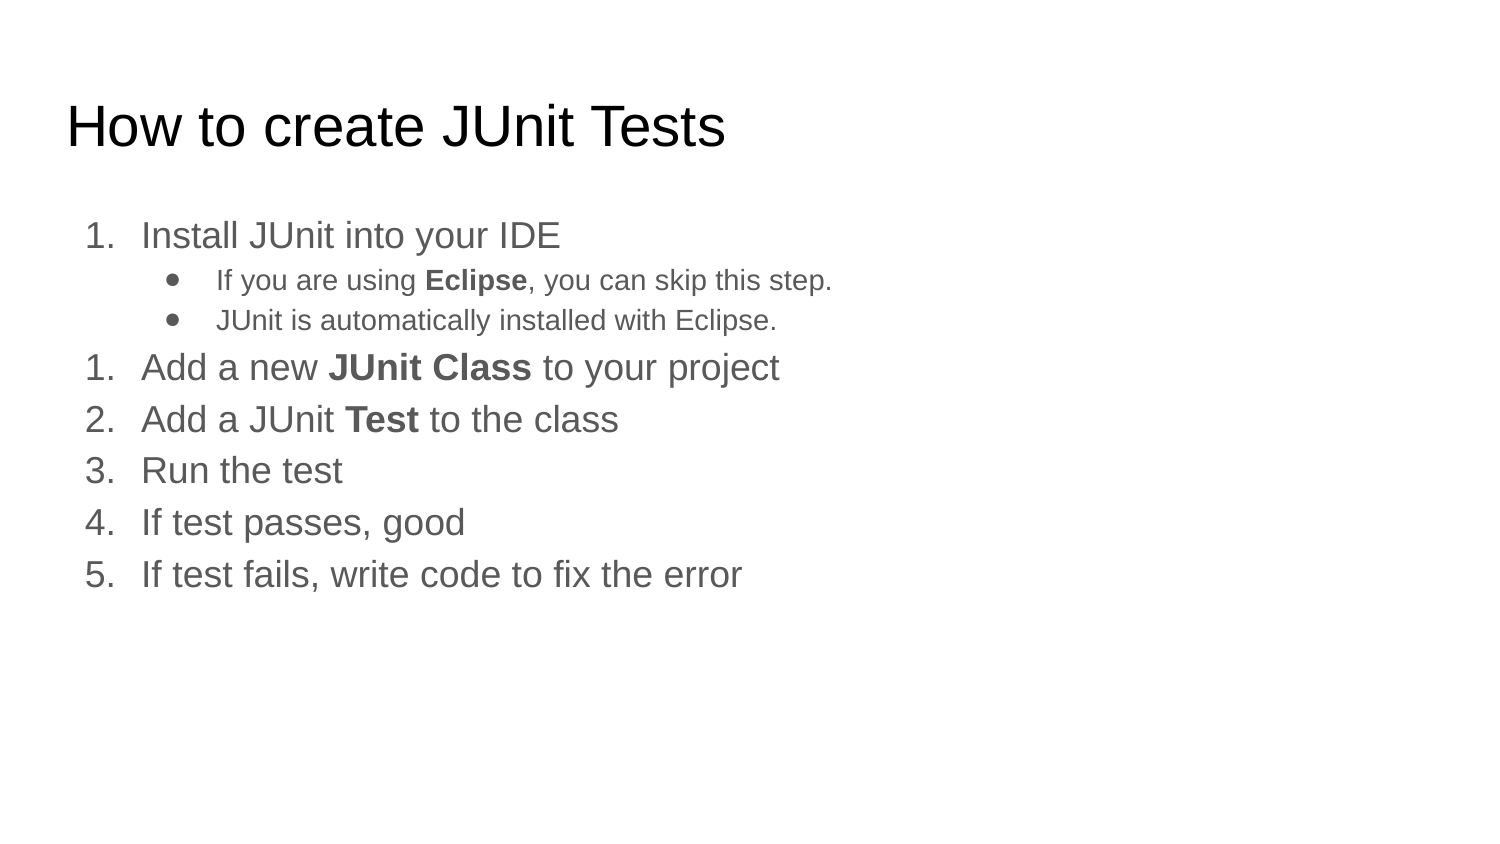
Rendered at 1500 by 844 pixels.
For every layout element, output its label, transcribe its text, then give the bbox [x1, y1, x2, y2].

list Install JUnit into your IDE If you are using Eclipse, you can skip this step. JUnit is automatically installed with Eclipse. Add a new JUnit Class to your project Add a JUnit Test to the class Run the test If test passes, good If test fails, write code to fix the error [51, 189, 1449, 750]
title How to create JUnit Tests [51, 72, 1449, 167]
